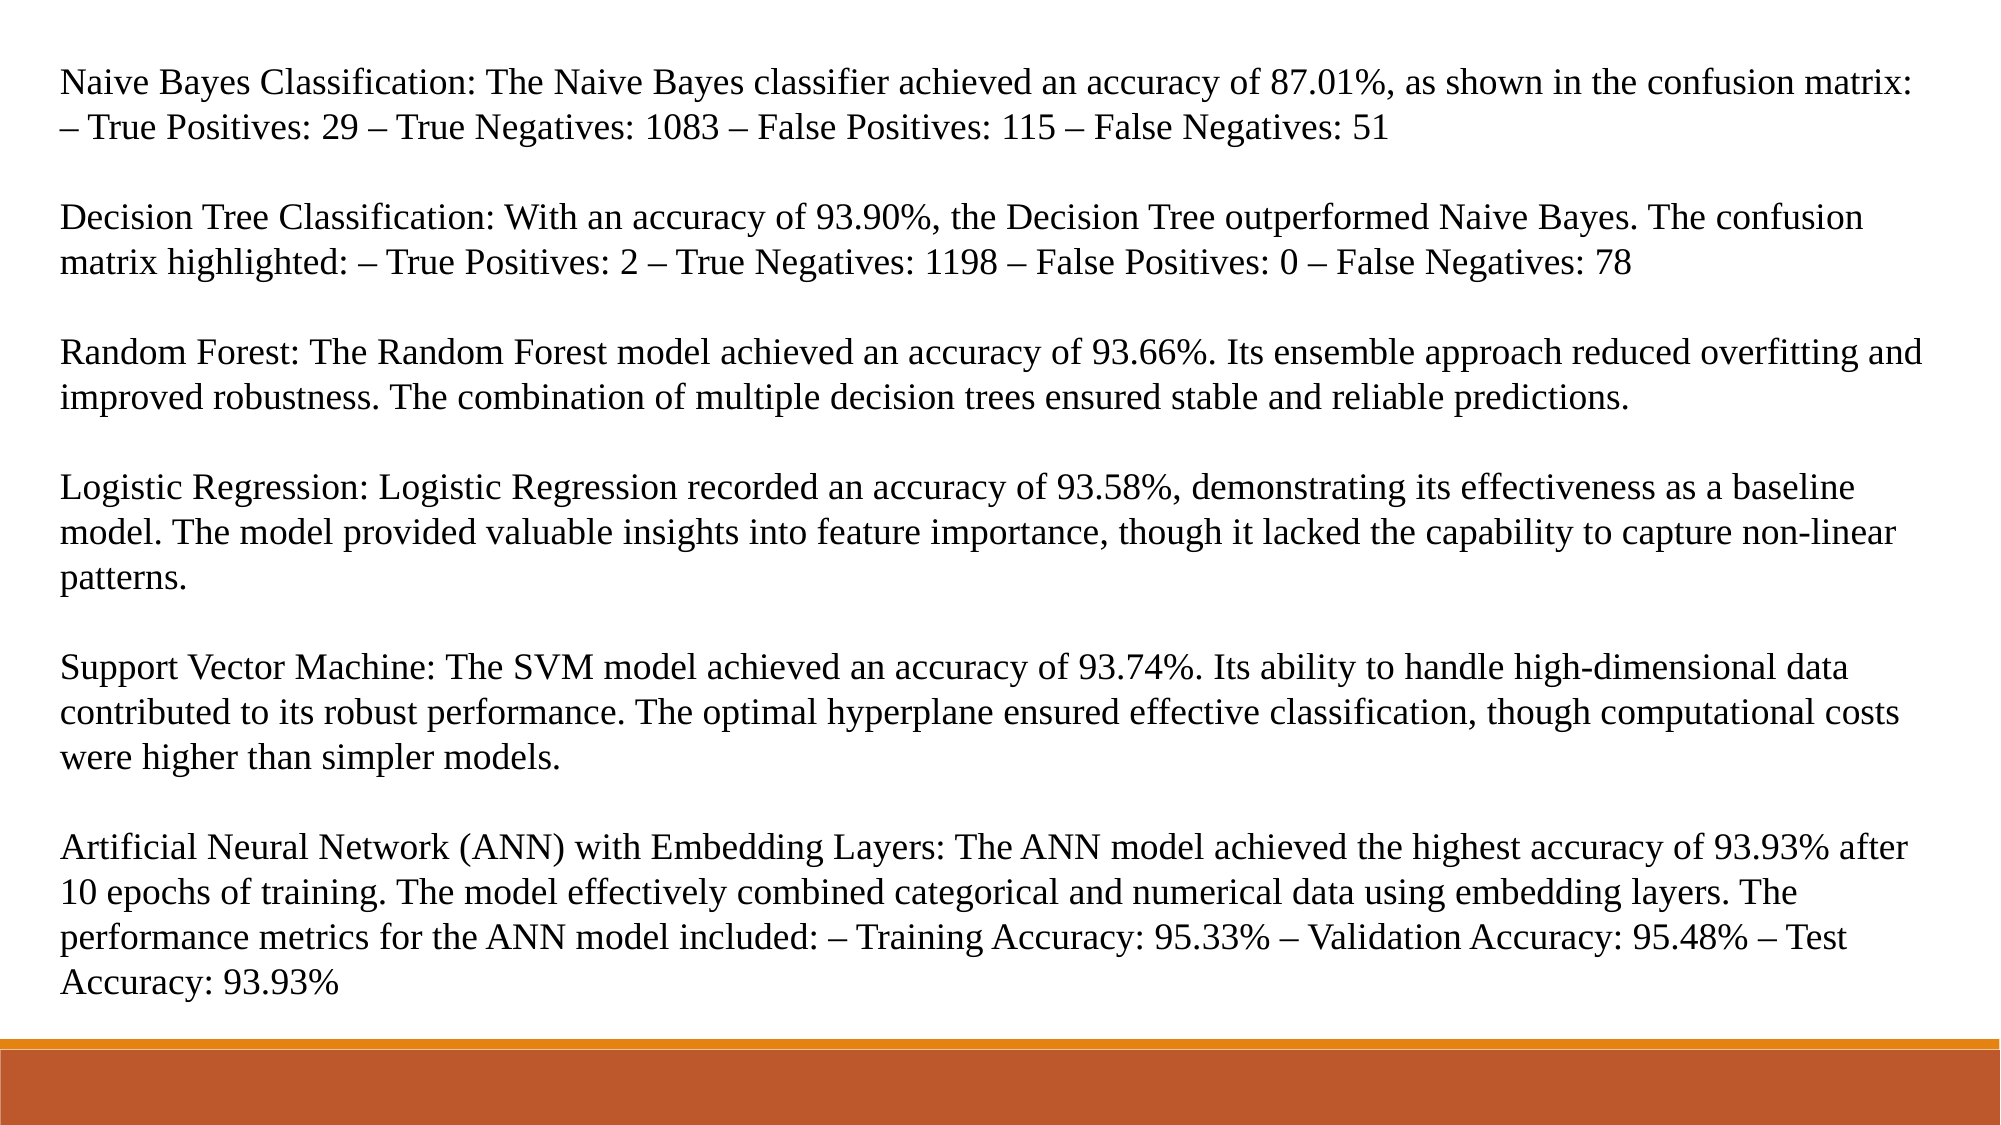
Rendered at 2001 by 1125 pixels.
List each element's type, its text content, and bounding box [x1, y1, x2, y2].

text_box Naive Bayes Classification: The Naive Bayes classifier achieved an accuracy of 87.01%, as shown in the confusion matrix: – True Positives: 29 – True Negatives: 1083 – False Positives: 115 – False Negatives: 51 Decision Tree Classification: With an accuracy of 93.90%, the Decision Tree outperformed Naive Bayes. The confusion matrix highlighted: – True Positives: 2 – True Negatives: 1198 – False Positives: 0 – False Negatives: 78 Random Forest: The Random Forest model achieved an accuracy of 93.66%. Its ensemble approach reduced overfitting and improved robustness. The combination of multiple decision trees ensured stable and reliable predictions. Logistic Regression: Logistic Regression recorded an accuracy of 93.58%, demonstrating its effectiveness as a baseline model. The model provided valuable insights into feature importance, though it lacked the capability to capture non-linear patterns. Support Vector Machine: The SVM model achieved an accuracy of 93.74%. Its ability to handle high-dimensional data contributed to its robust performance. The optimal hyperplane ensured effective classification, though computational costs were higher than simpler models. Artificial Neural Network (ANN) with Embedding Layers: The ANN model achieved the highest accuracy of 93.93% after 10 epochs of training. The model effectively combined categorical and numerical data using embedding layers. The performance metrics for the ANN model included: – Training Accuracy: 95.33% – Validation Accuracy: 95.48% – Test Accuracy: 93.93% [44, 49, 1956, 1009]
